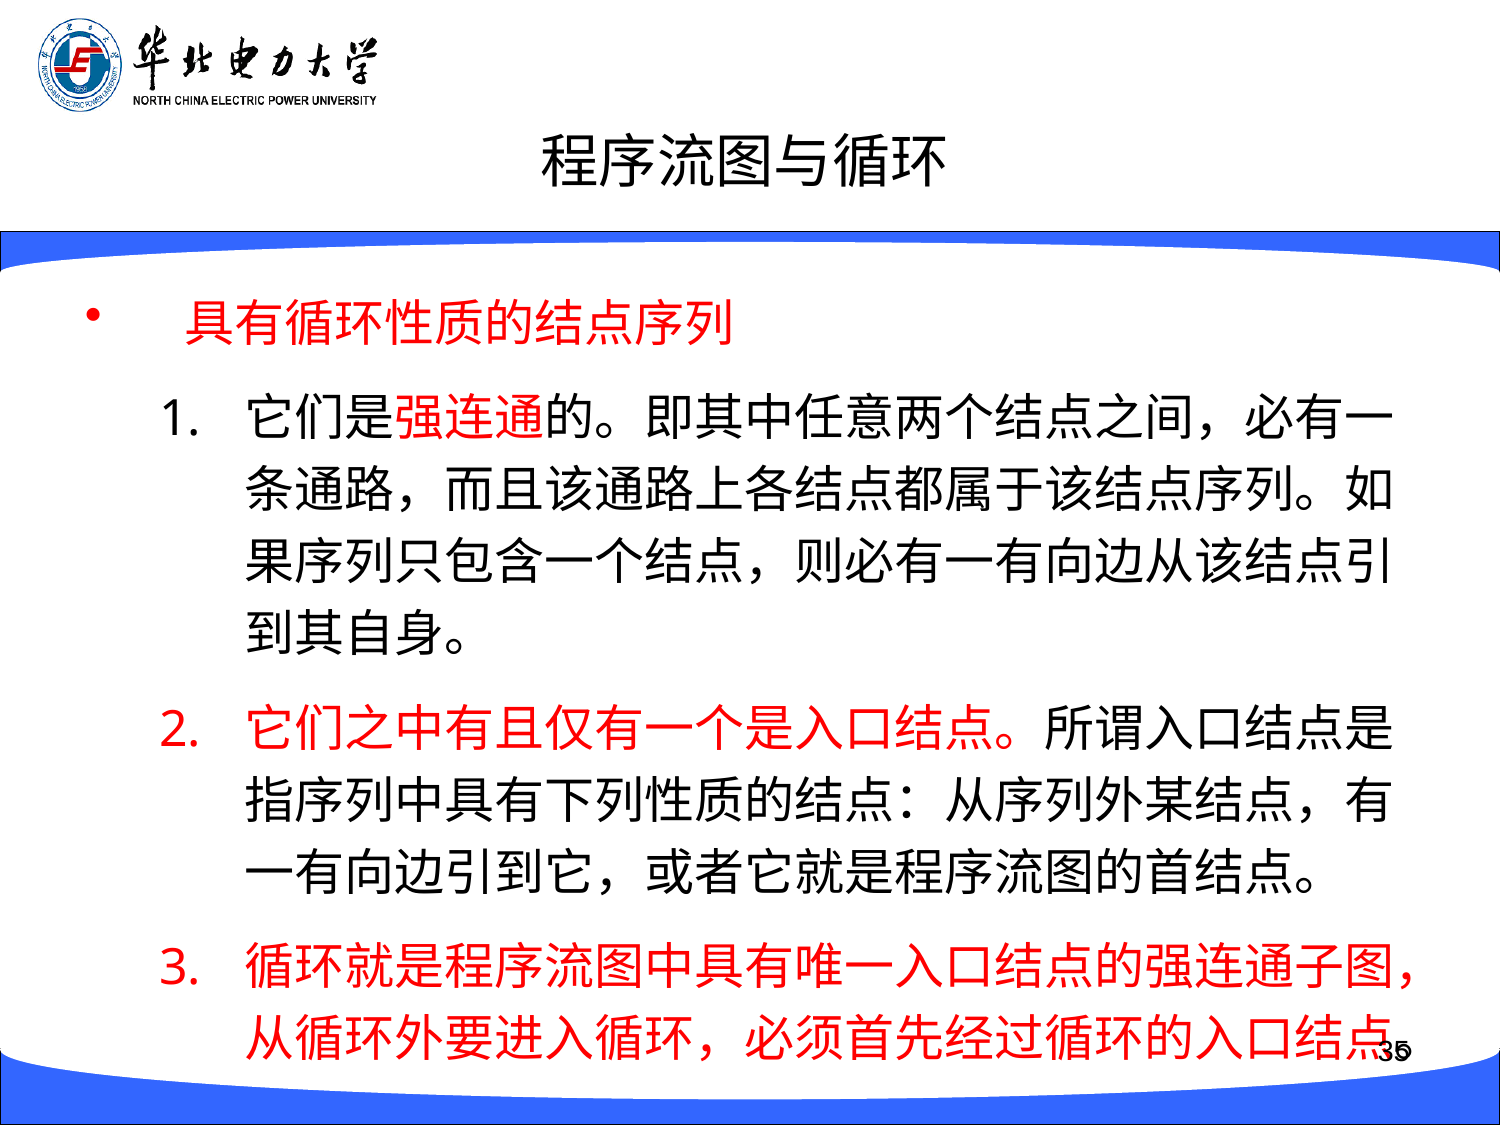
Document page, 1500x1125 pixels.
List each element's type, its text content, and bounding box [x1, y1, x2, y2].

slide_number 35 [1074, 1024, 1426, 1103]
picture [0, 0, 414, 126]
title 程序流图与循环 [69, 113, 1420, 206]
list 具有循环性质的结点序列 它们是强连通的。即其中任意两个结点之间，必有一条通路，而且该通路上各结点都属于该结点序列。如果序列只包含一个结点，则必有一有向边从该结点引到其自身。 它们之中有且仅有一个是入口结点。所谓入口结点是指序列中具有下列性质的结点：从序列外某结点，有一有向边引到它，或者它就是程序流图的首结点。 循环就是程序流图中具有唯一入口结点的强连通子图，从循环外要进入循环，必须首先经过循环的入口结点。 [69, 271, 1420, 1099]
